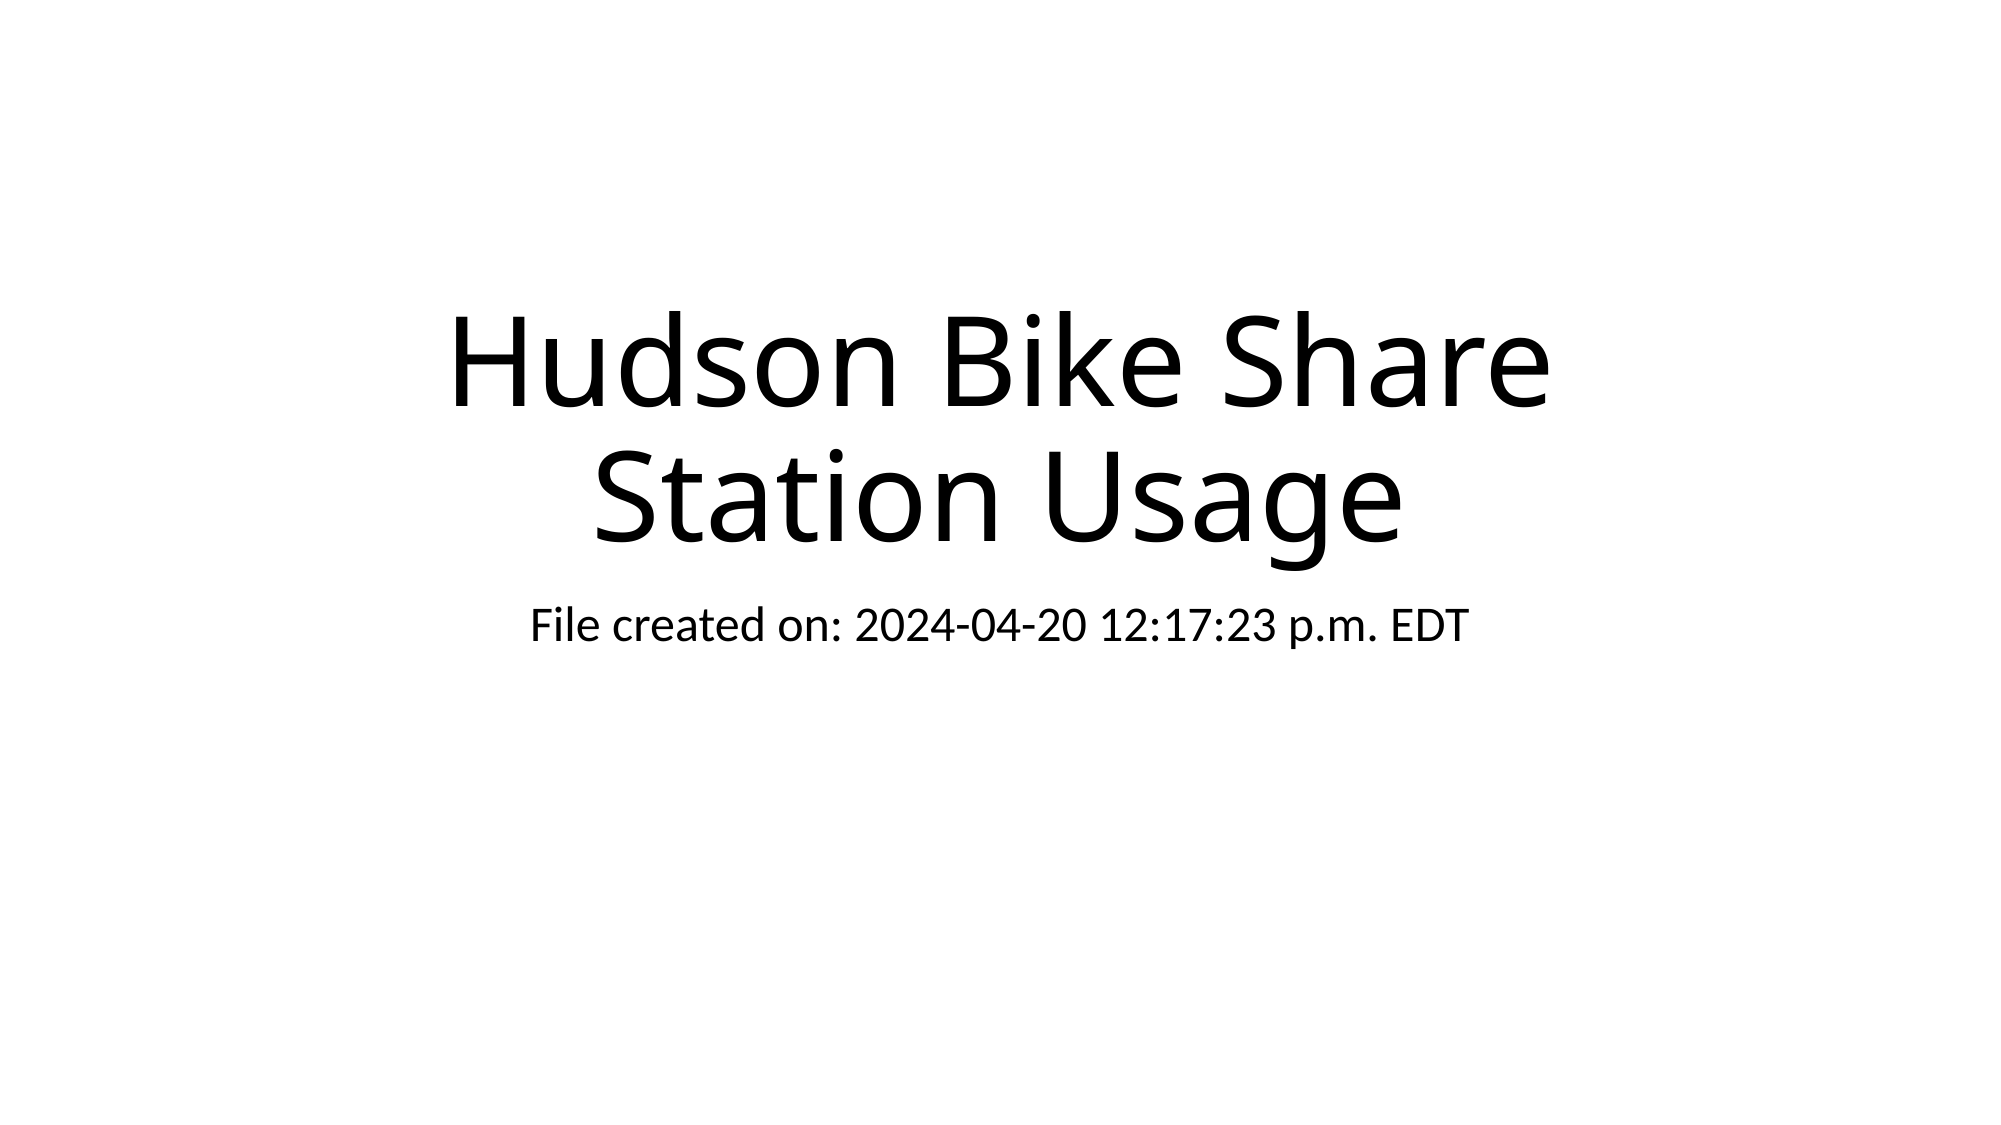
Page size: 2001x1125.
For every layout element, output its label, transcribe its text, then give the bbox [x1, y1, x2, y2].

subtitle File created on: 2024-04-20 12:17:23 p.m. EDT [249, 590, 1750, 863]
title Hudson Bike Share Station Usage [249, 184, 1750, 576]
